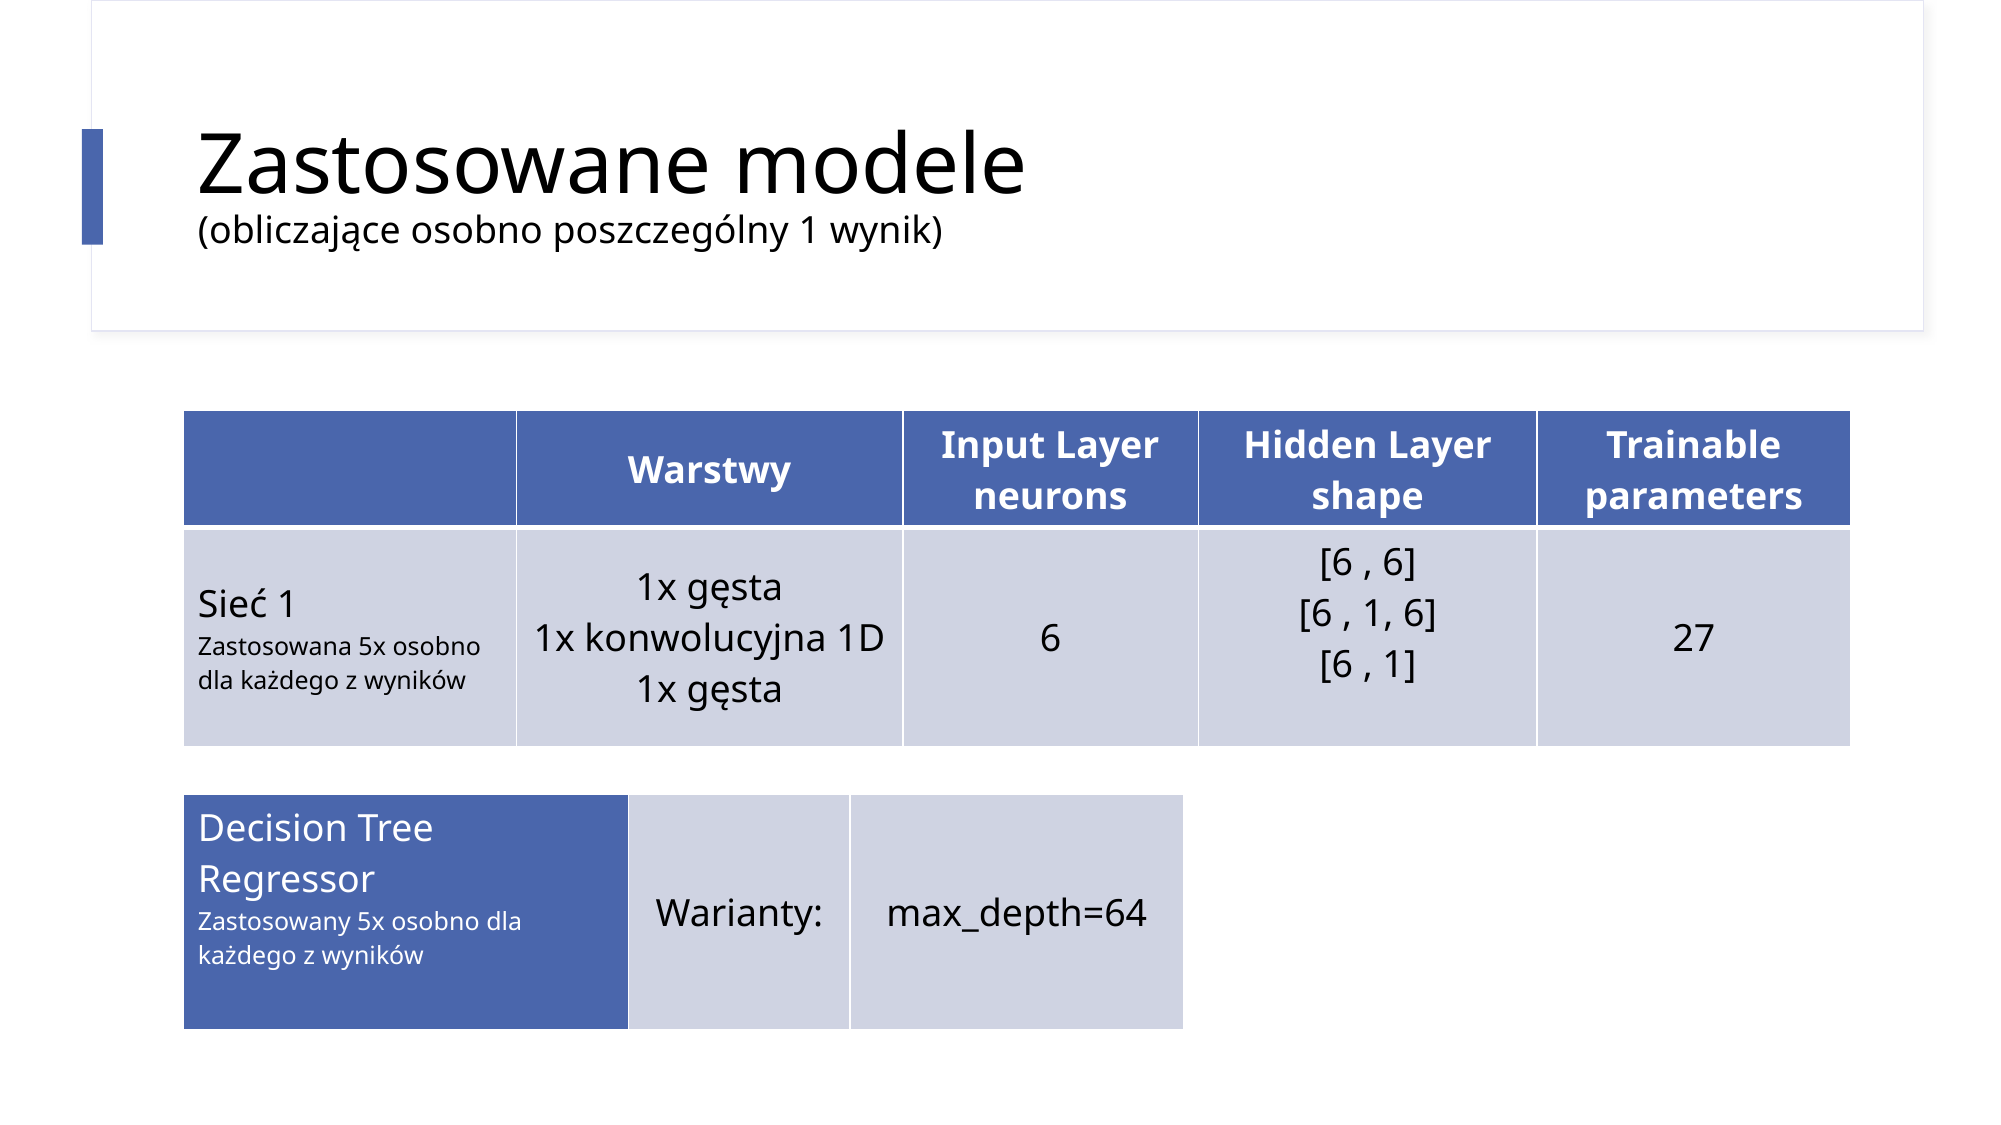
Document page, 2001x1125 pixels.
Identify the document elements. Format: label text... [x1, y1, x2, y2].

table_header max_depth=64 [851, 795, 1183, 1029]
table_header [184, 411, 516, 525]
table_cell Sieć 1 Zastosowana 5x osobno dla każdego z wyników [184, 530, 516, 746]
table_header Trainable parameters [1538, 411, 1850, 525]
table_cell 6 [904, 530, 1198, 746]
table_cell 27 [1538, 530, 1850, 746]
table_header Warstwy [517, 411, 902, 525]
table_header Decision Tree Regressor Zastosowany 5x osobno dla każdego z wyników [184, 795, 628, 1029]
table_cell [6 , 6] [6 , 1, 6] [6 , 1] [1199, 530, 1536, 746]
table_header Input Layer neurons [904, 411, 1198, 525]
table_header Hidden Layer shape [1199, 411, 1536, 525]
table_cell 1x gęsta 1x konwolucyjna 1D 1x gęsta [517, 530, 902, 746]
table_header Warianty: [629, 795, 849, 1029]
title Zastosowane modele (obliczające osobno poszczególny 1 wynik) [183, 90, 1851, 284]
